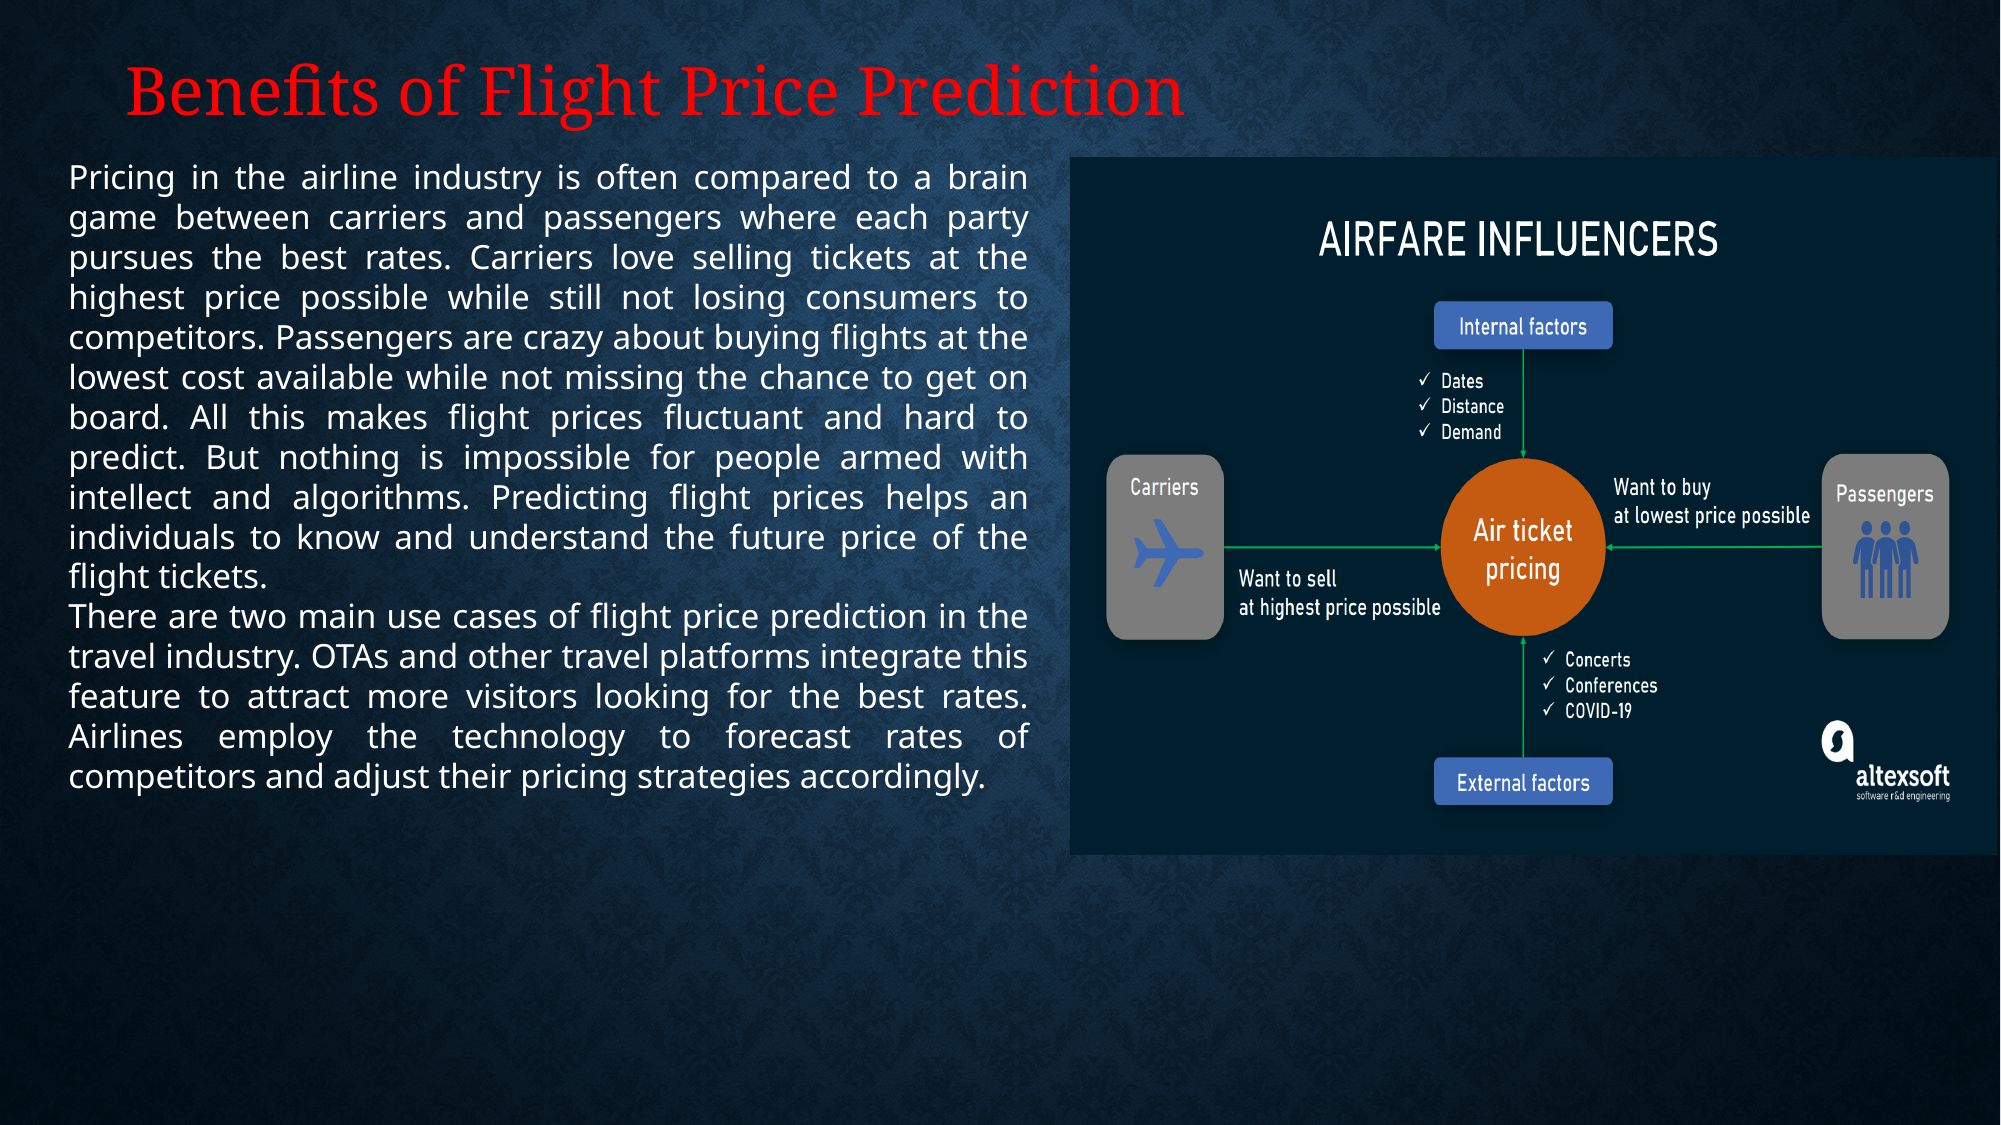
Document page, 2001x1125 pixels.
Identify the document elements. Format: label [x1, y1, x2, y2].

text_box [53, 24, 1996, 1125]
picture [1069, 156, 1997, 856]
text_box [28, 0, 1971, 1125]
